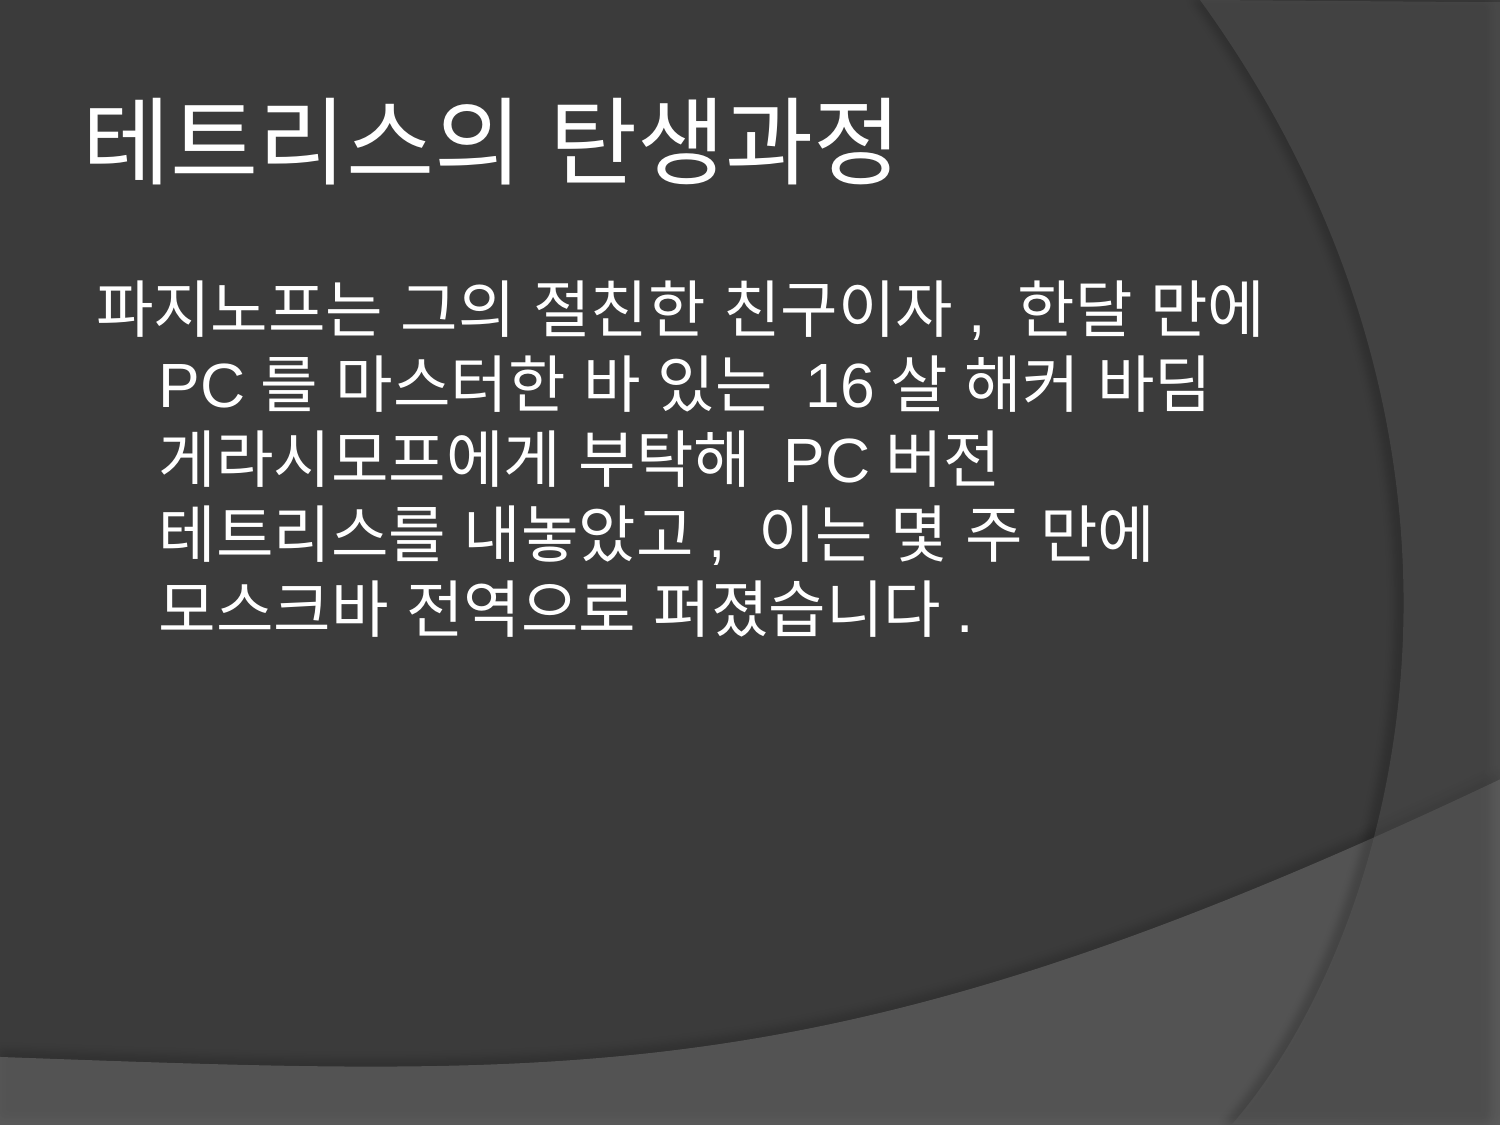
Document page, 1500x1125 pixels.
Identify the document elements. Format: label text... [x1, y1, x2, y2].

list 파지노프는 그의 절친한 친구이자, 한달 만에 PC를 마스터한 바 있는 16살 해커 바딤 게라시모프에게 부탁해 PC버전 테트리스를 내놓았고, 이는 몇 주 만에 모스크바 전역으로 퍼졌습니다. [74, 262, 1301, 1006]
title 테트리스의 탄생과정 [74, 44, 1301, 233]
